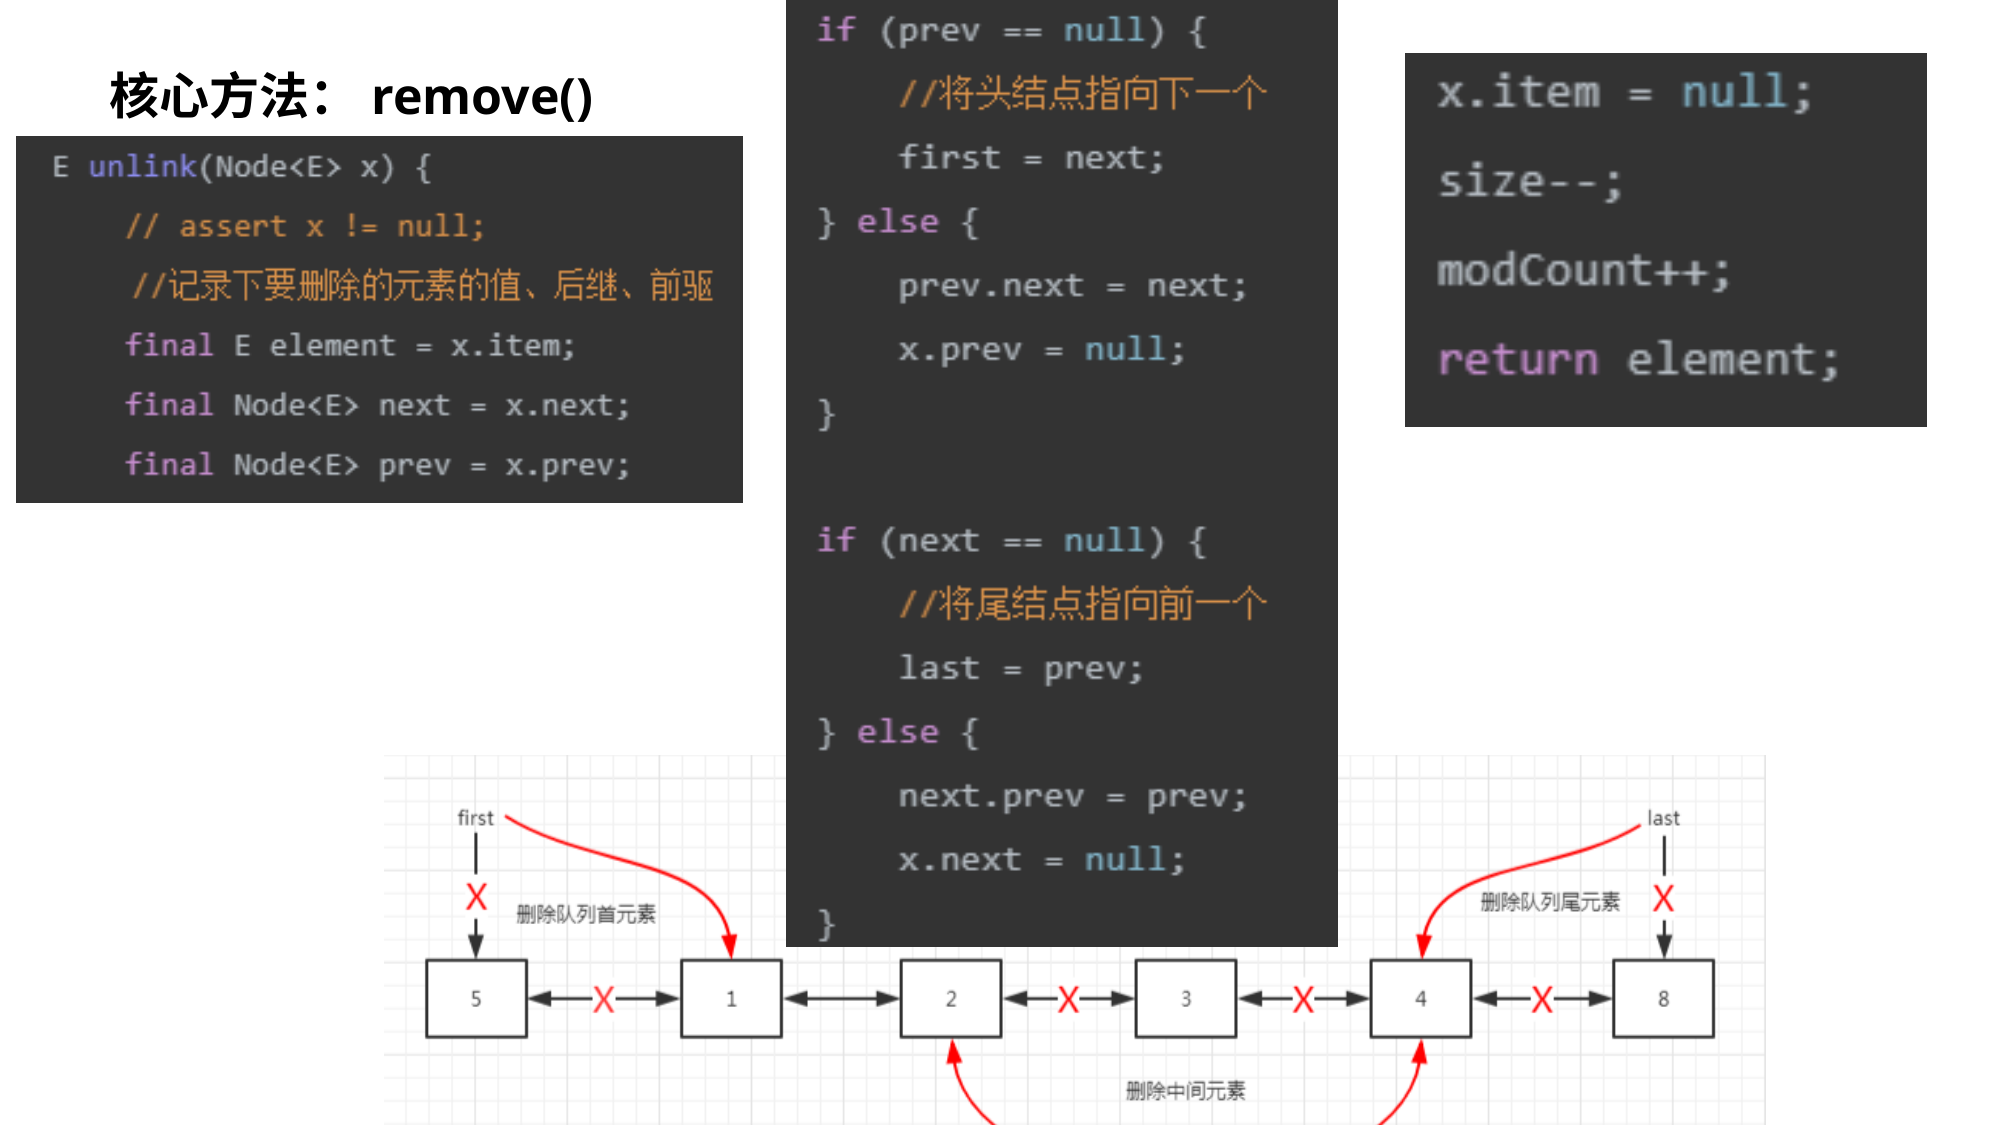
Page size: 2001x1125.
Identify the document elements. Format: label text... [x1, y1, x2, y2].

picture [1405, 53, 1927, 427]
picture [16, 136, 743, 503]
text_box 核心方法：remove() [94, 53, 674, 133]
picture [384, 0, 1766, 1125]
